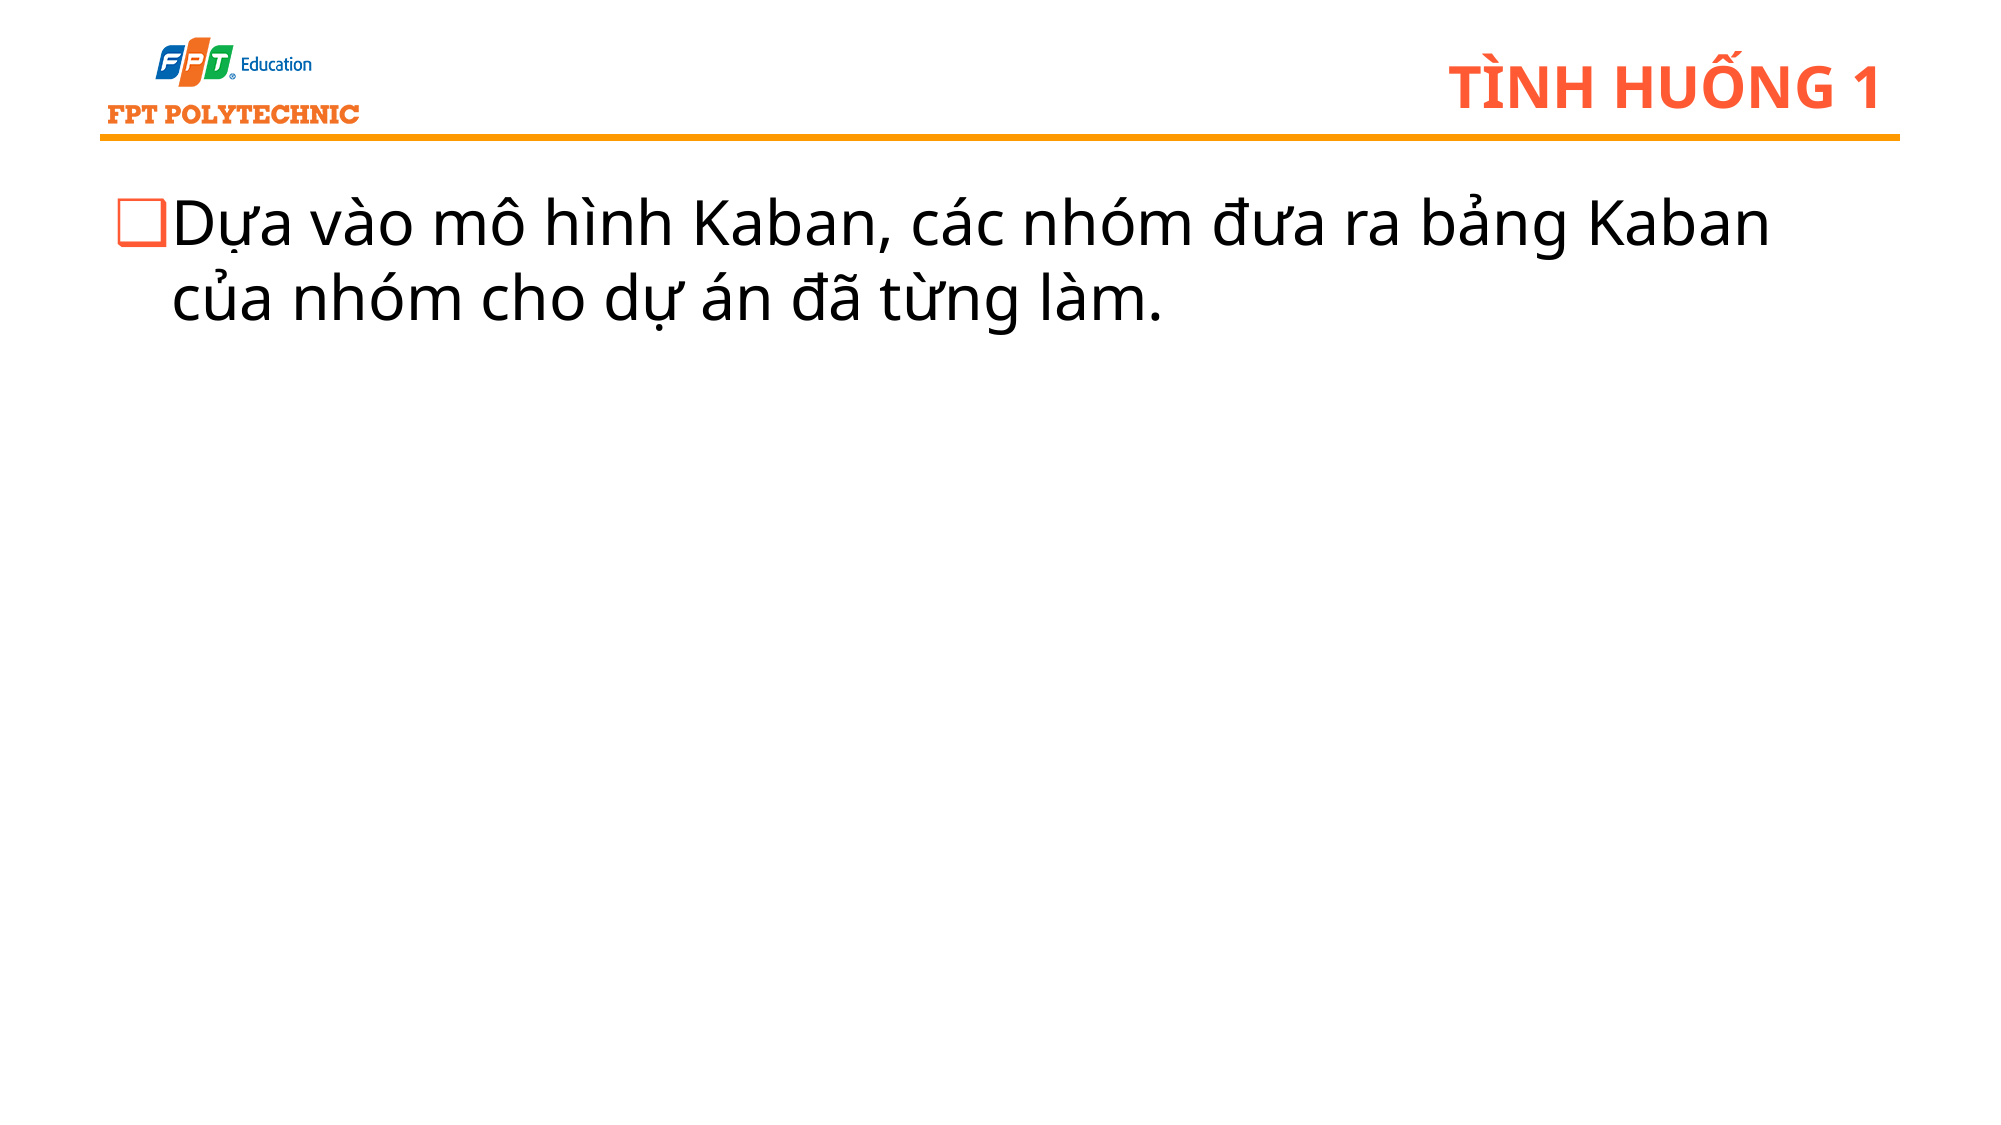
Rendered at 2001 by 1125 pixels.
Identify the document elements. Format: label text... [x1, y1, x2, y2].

picture [99, 25, 367, 134]
title Tình huống 1 [366, 45, 1900, 125]
picture [99, 135, 367, 143]
list Dựa vào mô hình Kaban, các nhóm đưa ra bảng Kaban của nhóm cho dự án đã từng làm. [99, 174, 1900, 1038]
